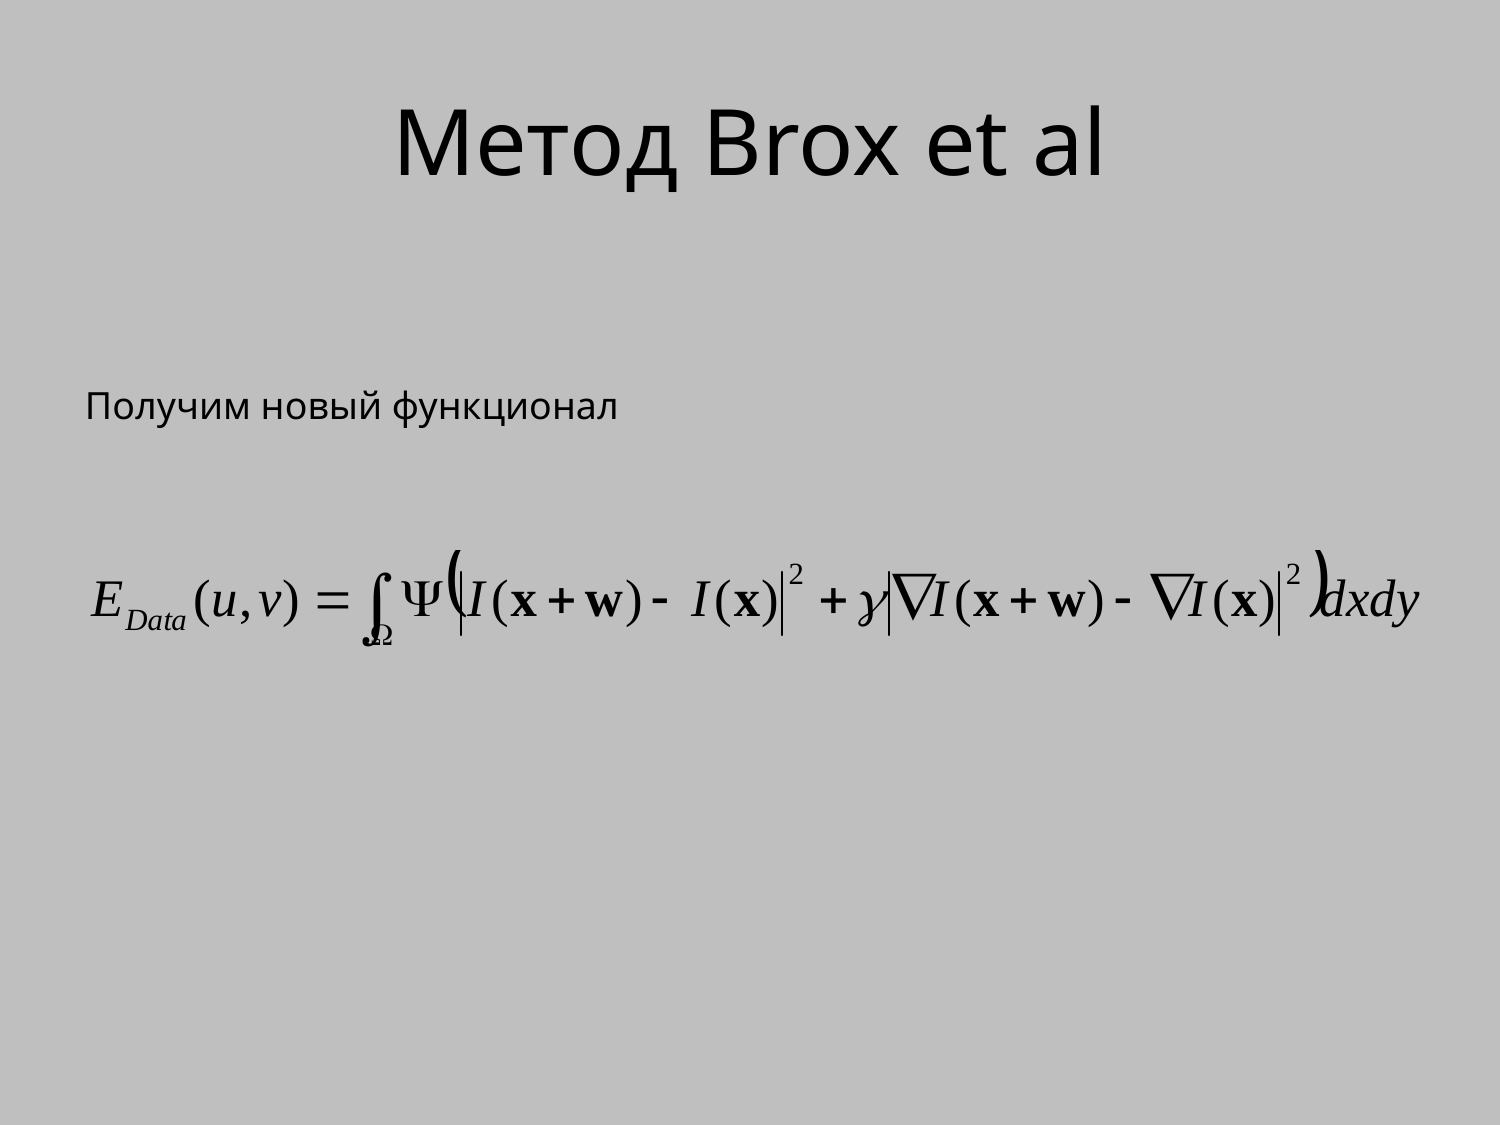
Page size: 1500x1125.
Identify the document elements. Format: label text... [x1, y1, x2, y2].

text_box Получим новый функционал [70, 374, 1102, 435]
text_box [81, 550, 1432, 657]
title Метод Brox et al [75, 45, 1425, 233]
